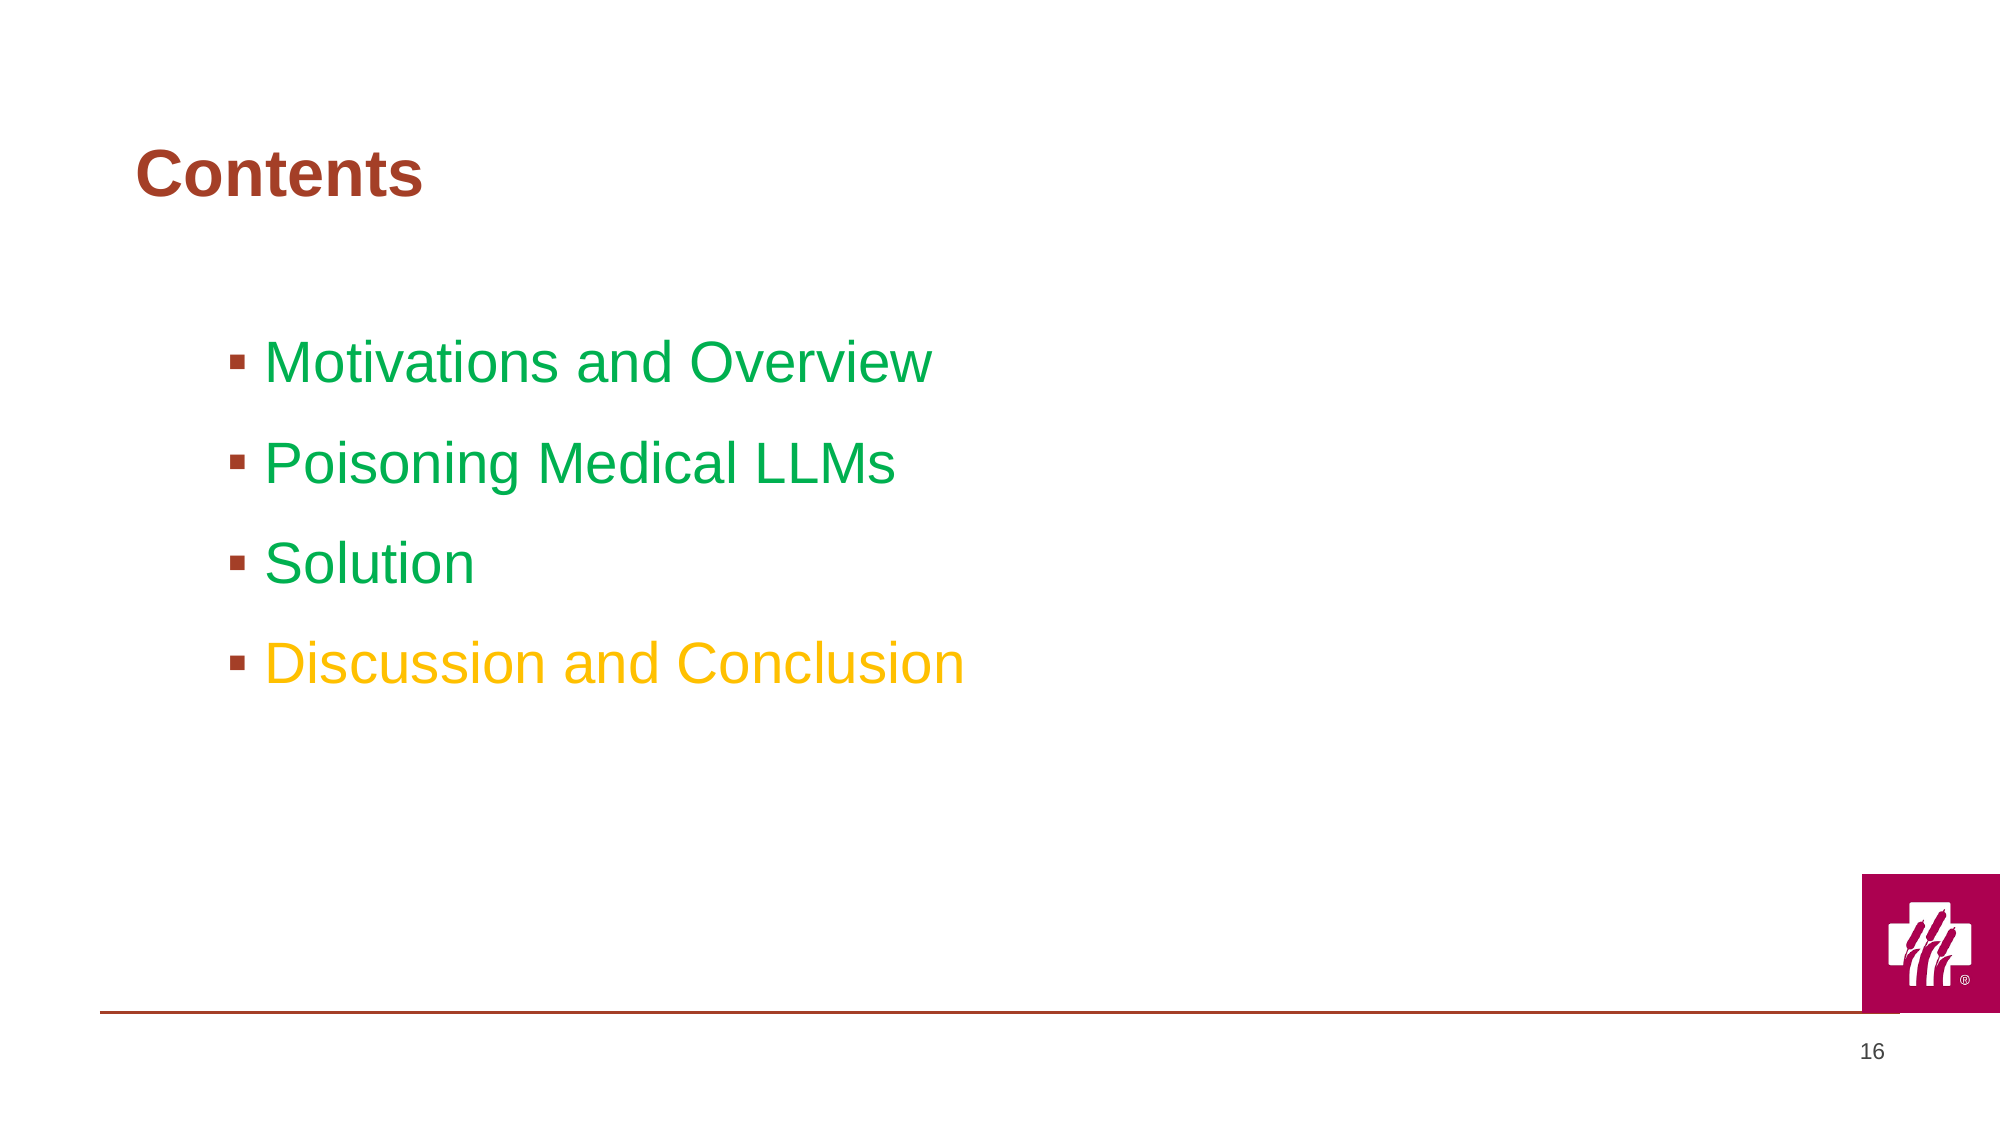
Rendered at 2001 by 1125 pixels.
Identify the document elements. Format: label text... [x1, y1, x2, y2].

title Contents [120, 81, 1696, 269]
picture [1862, 874, 2000, 1013]
list Motivations and Overview Poisoning Medical LLMs Solution Discussion and Conclusion [212, 324, 1788, 950]
slide_number 16 [1749, 1031, 1901, 1069]
